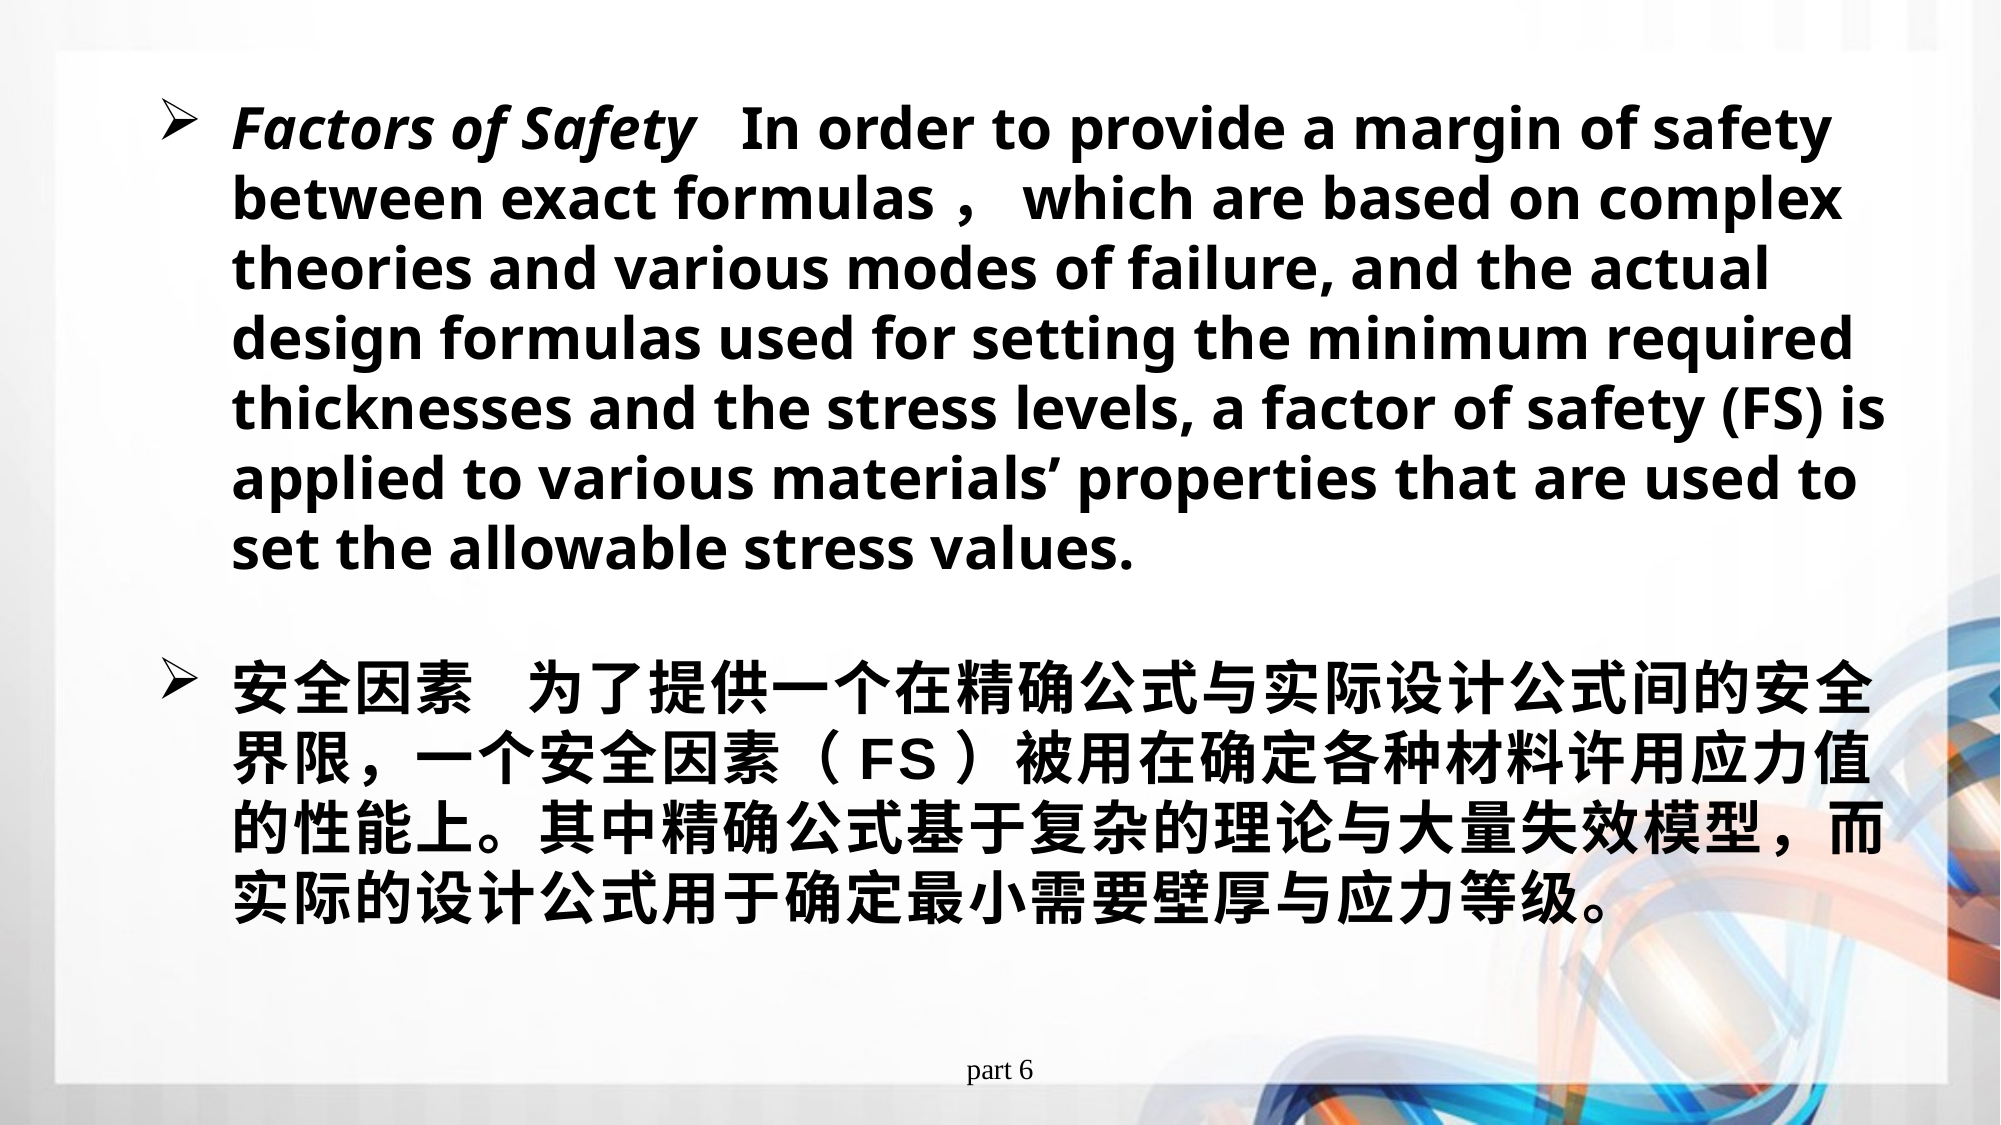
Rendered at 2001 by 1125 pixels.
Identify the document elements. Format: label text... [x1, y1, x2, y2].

footer part 6 [675, 1041, 1325, 1094]
text_box Factors of Safety In order to provide a margin of safety between exact formulas，which are based on complex theories and various modes of failure, and the actual design formulas used for setting the minimum required thicknesses and the stress levels, a factor of safety (FS) is applied to various materials’ properties that are used to set the allowable stress values. 安全因素 为了提供一个在精确公式与实际设计公式间的安全界限，一个安全因素（FS）被用在确定各种材料许用应力值的性能上。其中精确公式基于复杂的理论与大量失效模型，而实际的设计公式用于确定最小需要壁厚与应力等级。 [142, 83, 1911, 939]
